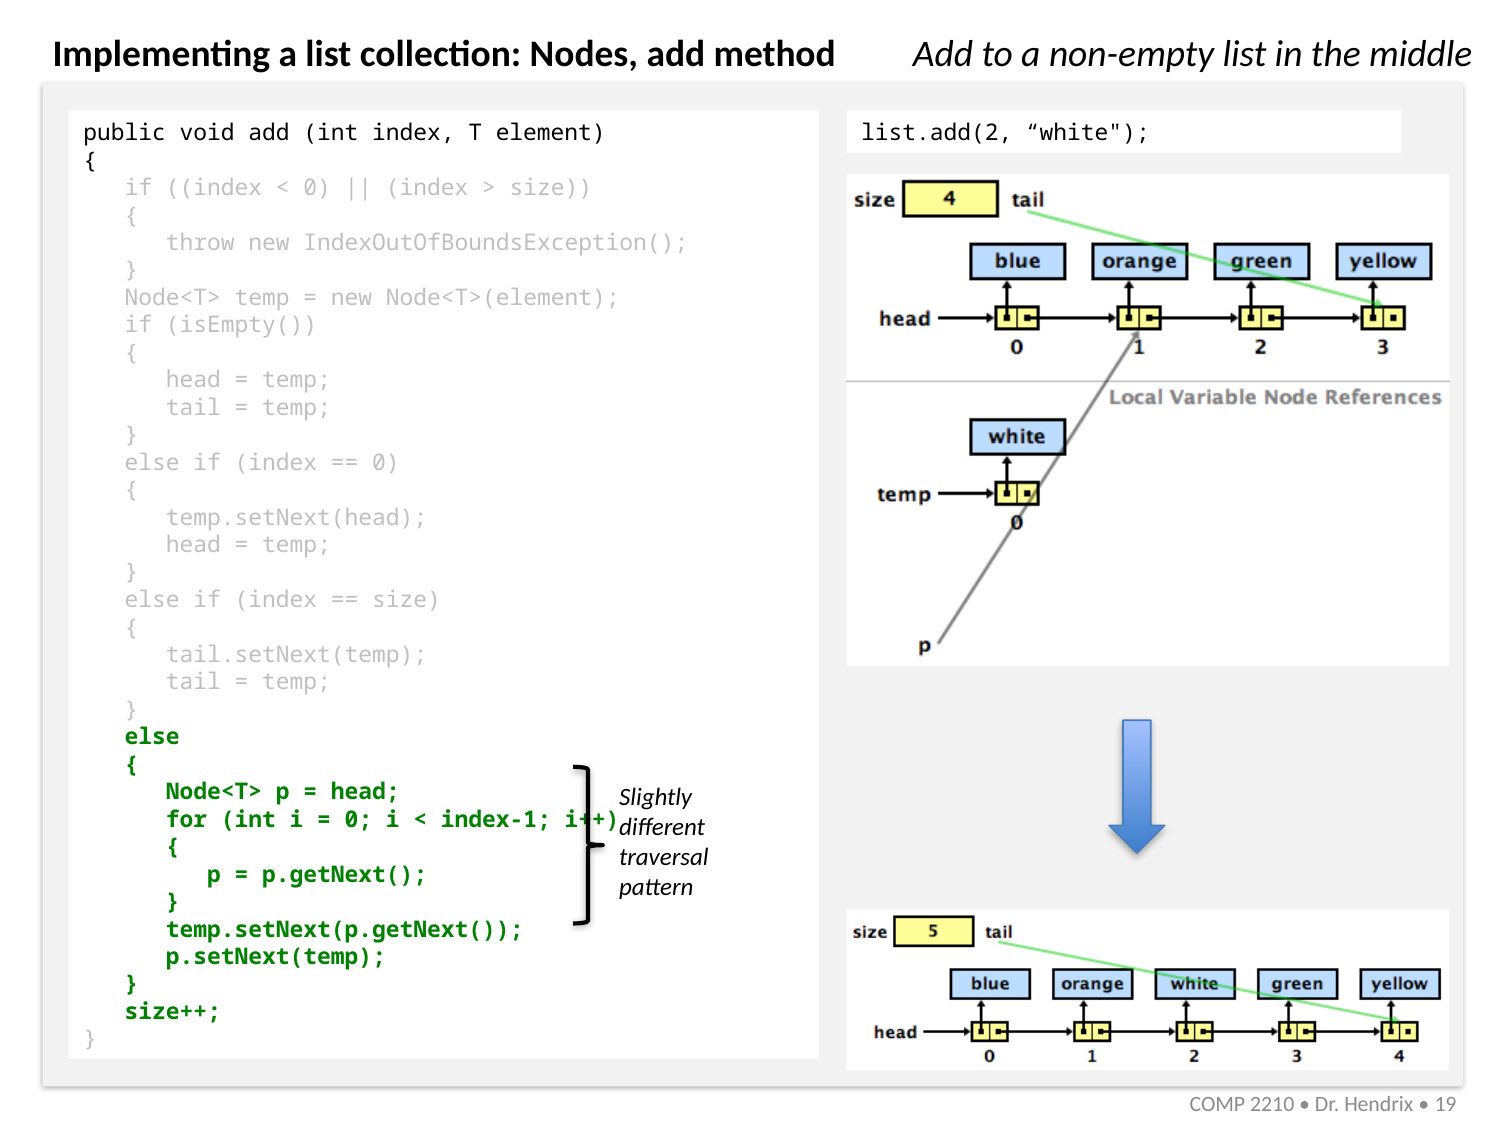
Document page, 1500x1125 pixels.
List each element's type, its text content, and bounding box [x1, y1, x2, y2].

picture [846, 909, 1450, 1070]
text_box [1108, 719, 1166, 854]
text_box Add to a non-empty list in the middle [898, 21, 1488, 81]
text_box public void add (int index, T element) { if ((index < 0) || (index > size)) { throw new IndexOutOfBoundsException(); } Node<T> temp = new Node<T>(element); if (isEmpty()) { head = temp; tail = temp; } else if (index == 0) { temp.setNext(head); head = temp; } else if (index == size) { tail.setNext(temp); tail = temp; } else { Node<T> p = head; for (int i = 0; i < index-1; i++) { p = p.getNext(); } temp.setNext(p.getNext()); p.setNext(temp); } size++; } [68, 110, 819, 1059]
text_box Implementing a list collection: Nodes, add method [37, 21, 852, 81]
text_box list.add(2, “white"); [846, 110, 1402, 153]
picture [846, 174, 1450, 666]
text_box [572, 766, 787, 924]
